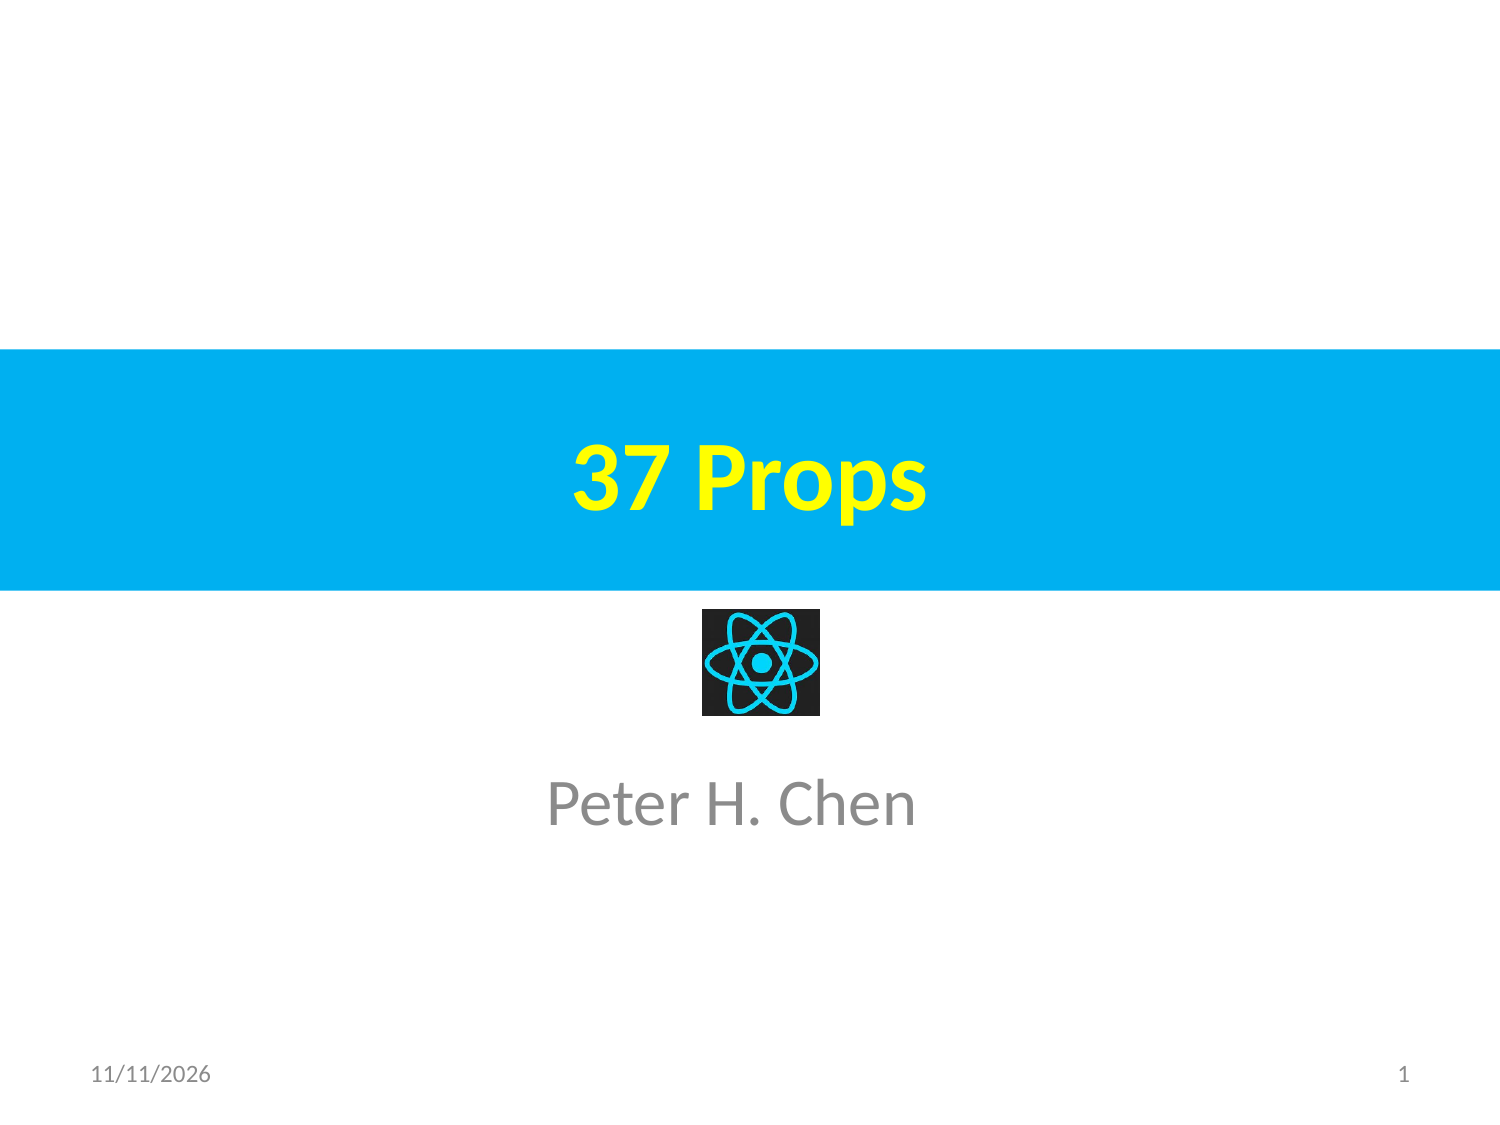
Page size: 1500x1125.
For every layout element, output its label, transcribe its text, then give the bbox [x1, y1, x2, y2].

title 37 Props [0, 349, 1500, 591]
subtitle Peter H. Chen [206, 751, 1257, 866]
slide_number 1 [1074, 1042, 1425, 1103]
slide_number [75, 1042, 425, 1103]
picture [702, 609, 821, 716]
